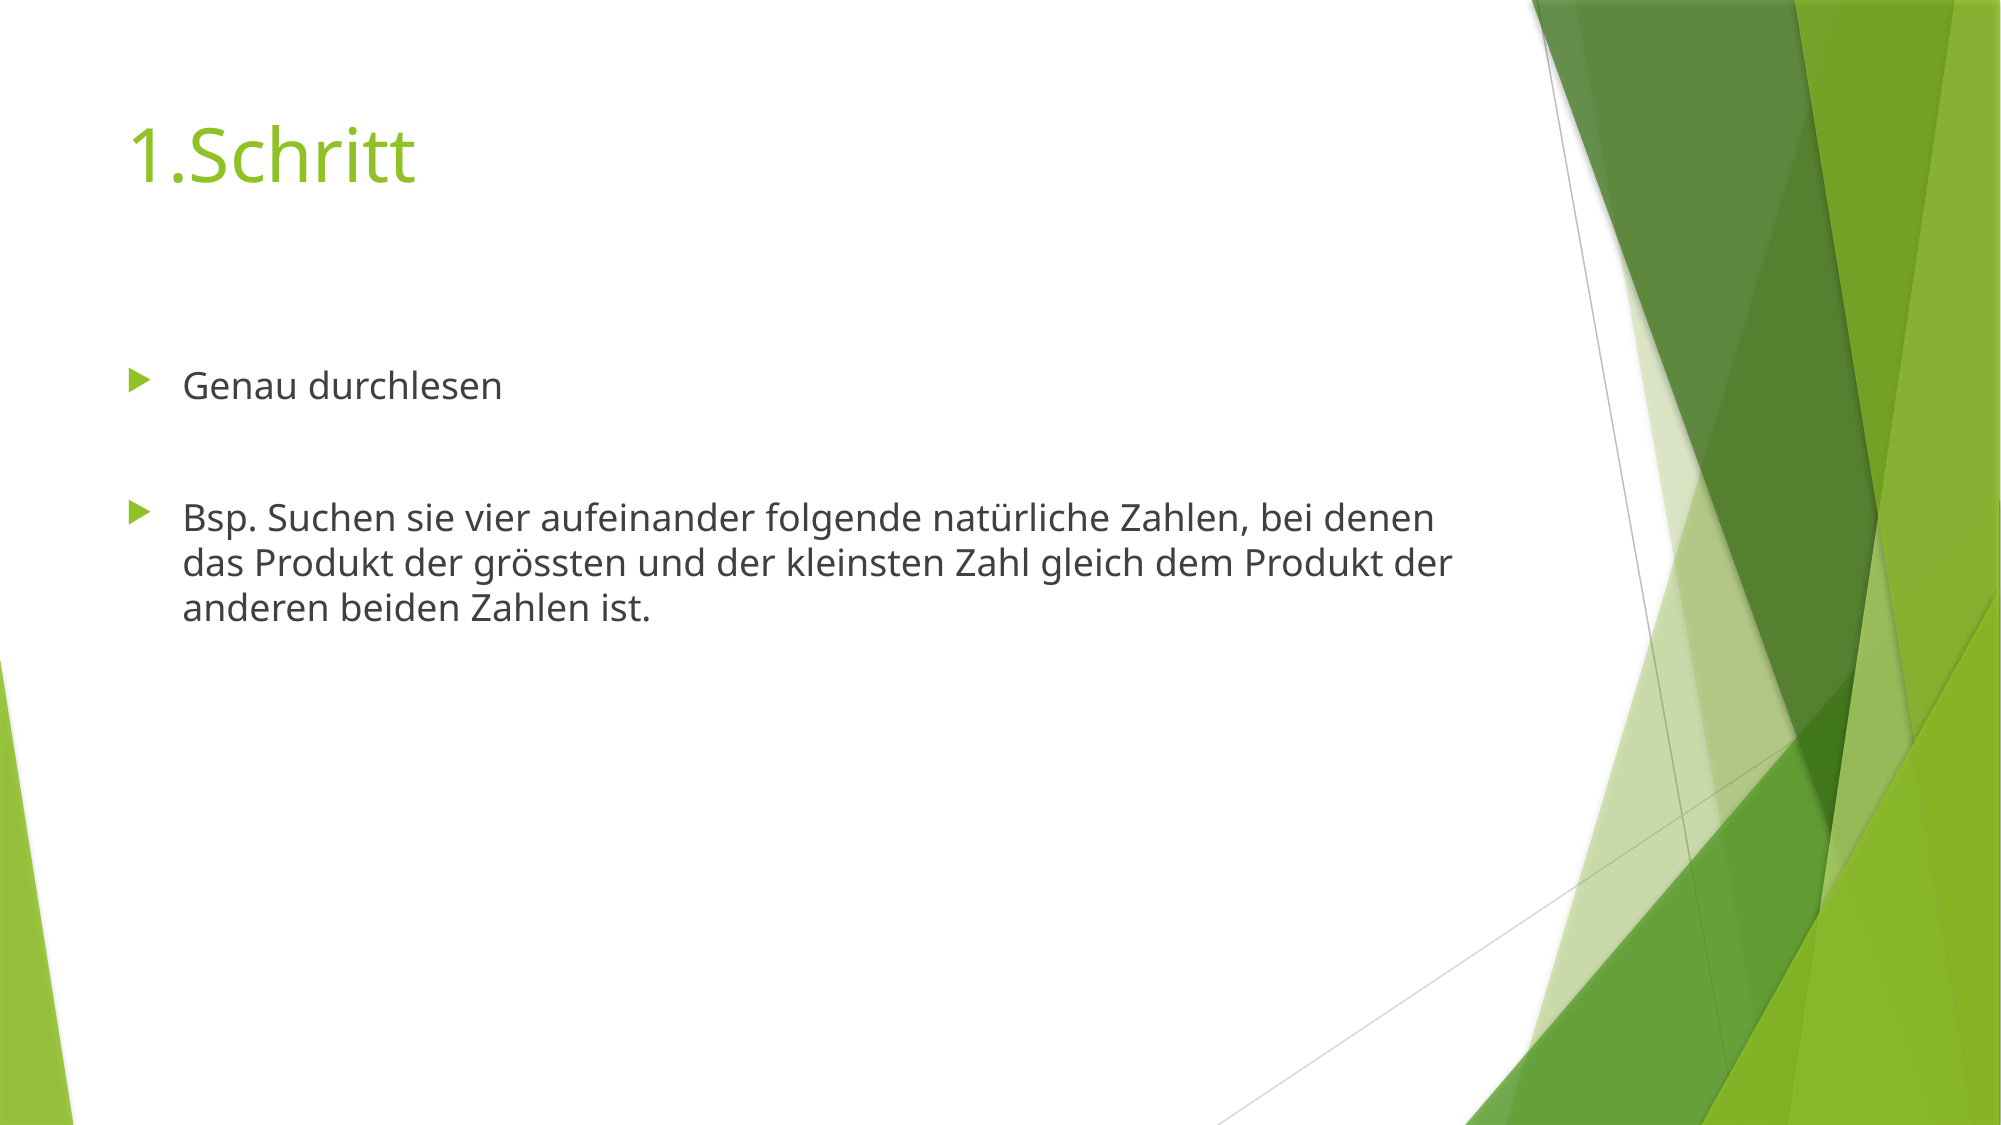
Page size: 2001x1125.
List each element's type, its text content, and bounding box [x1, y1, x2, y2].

list Genau durchlesen Bsp. Suchen sie vier aufeinander folgende natürliche Zahlen, bei denen das Produkt der grössten und der kleinsten Zahl gleich dem Produkt der anderen beiden Zahlen ist. [111, 354, 1522, 992]
title 1.Schritt [111, 99, 1522, 317]
